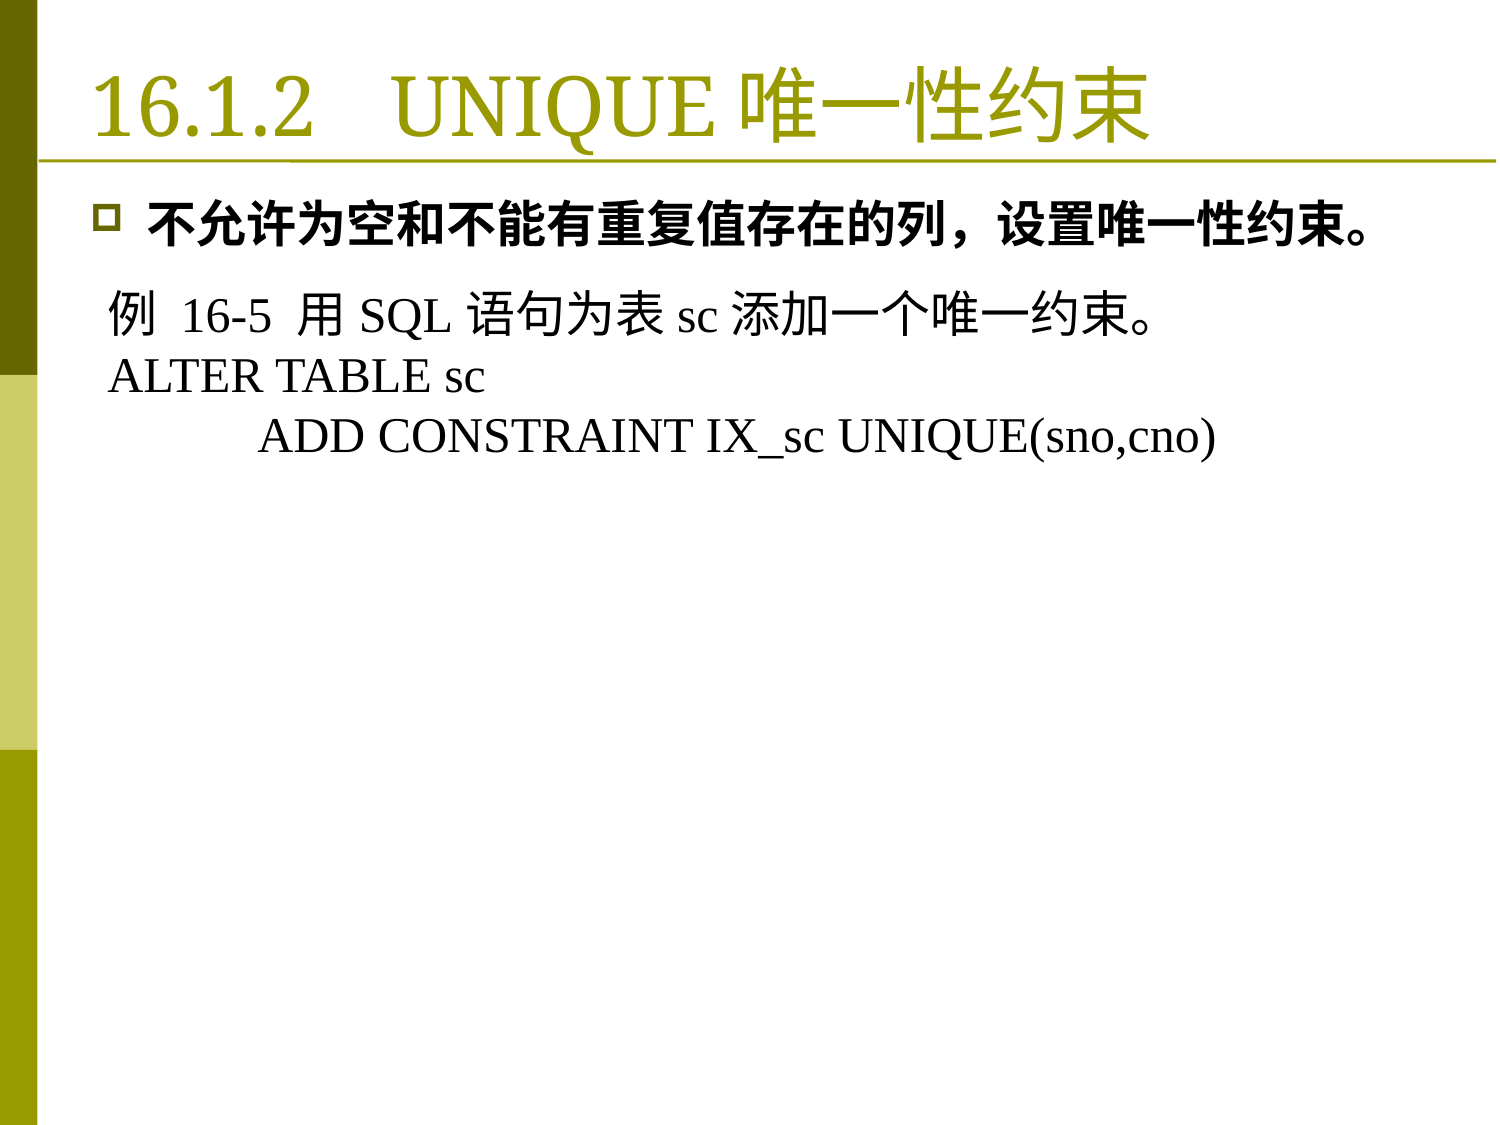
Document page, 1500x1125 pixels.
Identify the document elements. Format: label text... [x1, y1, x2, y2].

title 16.1.2 UNIQUE唯一性约束 [75, 45, 1425, 161]
text_box 例 16‑5 用SQL语句为表sc添加一个唯一约束。 ALTER TABLE sc ADD CONSTRAINT IX_sc UNIQUE(sno,cno) [92, 274, 1408, 470]
list 不允许为空和不能有重复值存在的列，设置唯一性约束。 [75, 184, 1425, 1006]
